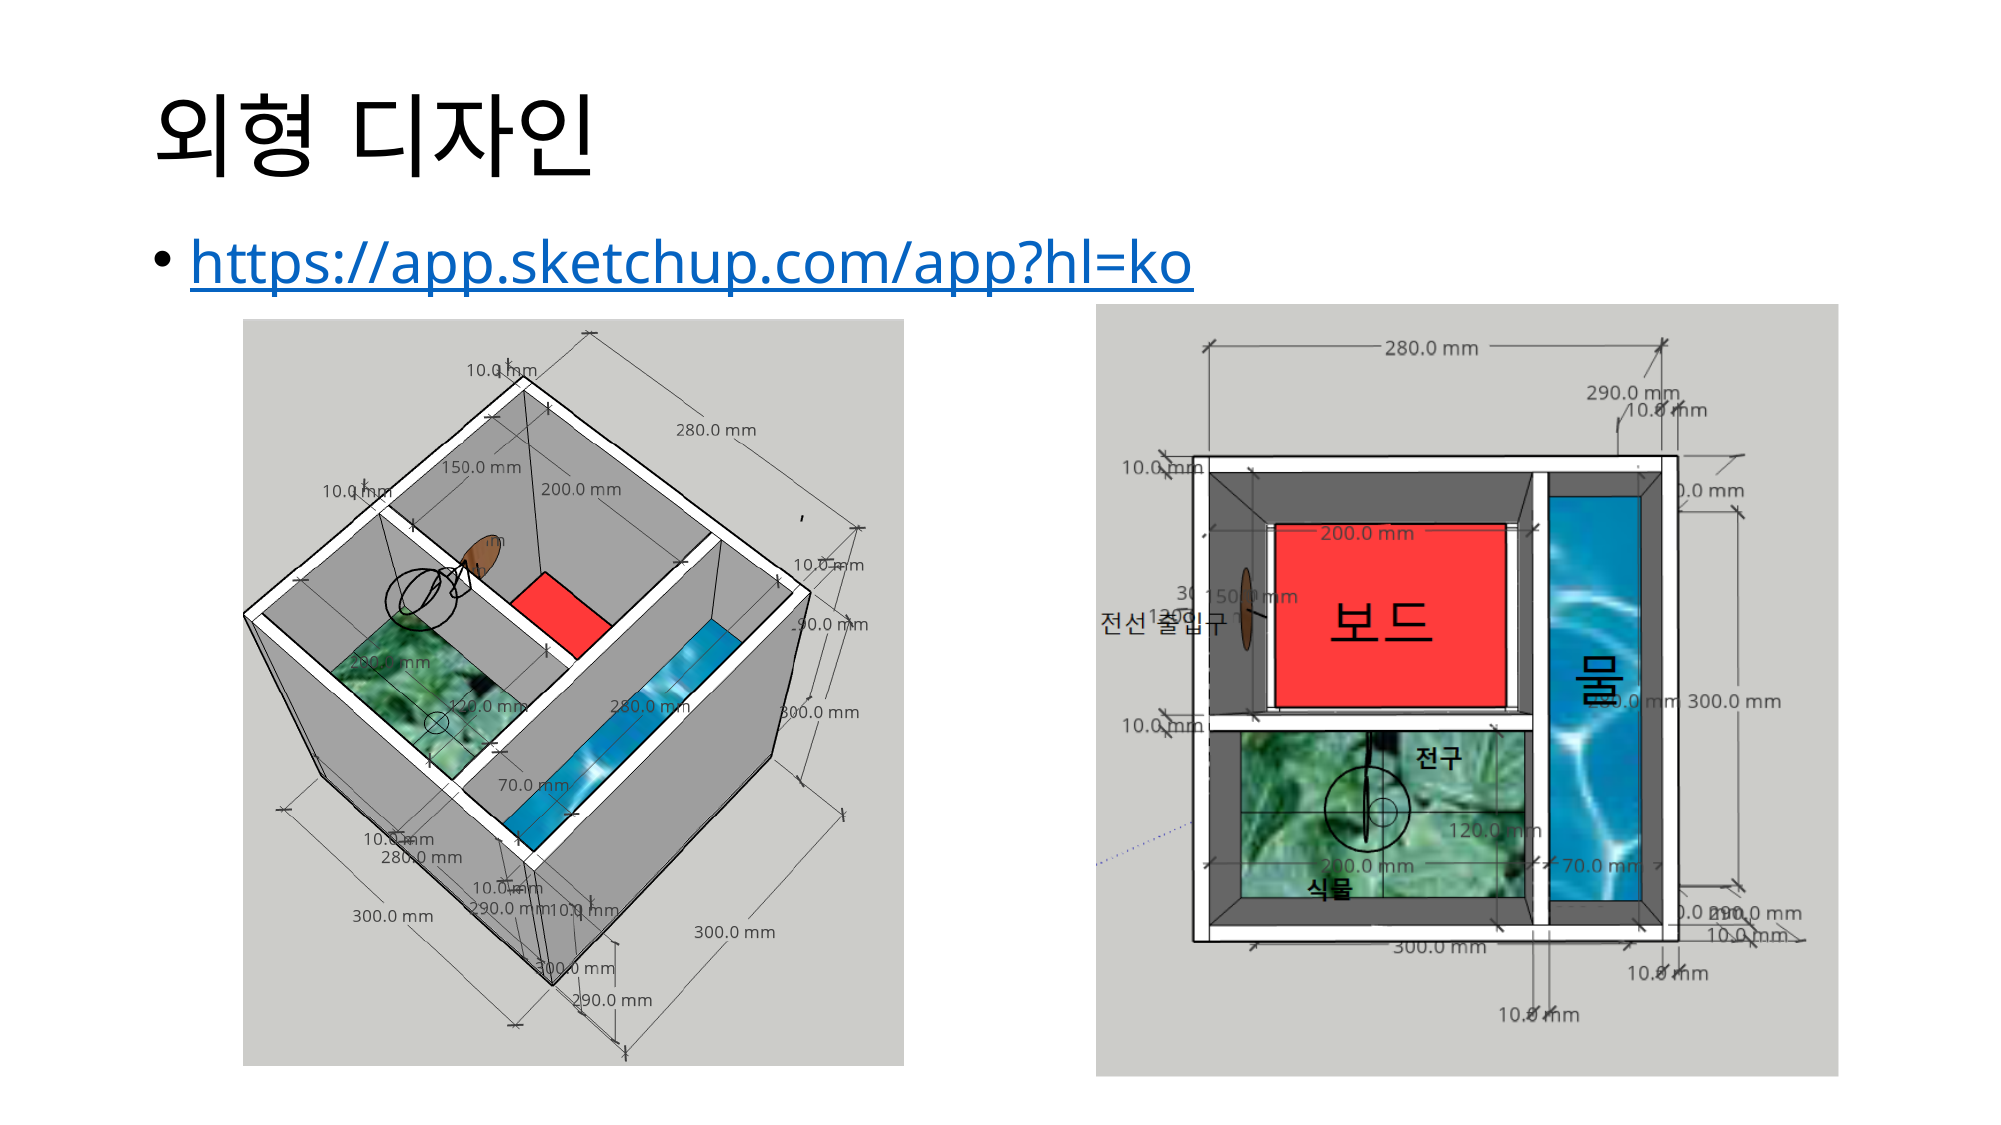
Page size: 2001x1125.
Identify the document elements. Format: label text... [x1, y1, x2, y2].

picture [1096, 304, 1842, 1080]
picture [242, 319, 904, 1066]
list https://app.sketchup.com/app?hl=ko [137, 218, 1863, 1014]
title 외형 디자인 [137, 31, 1863, 218]
